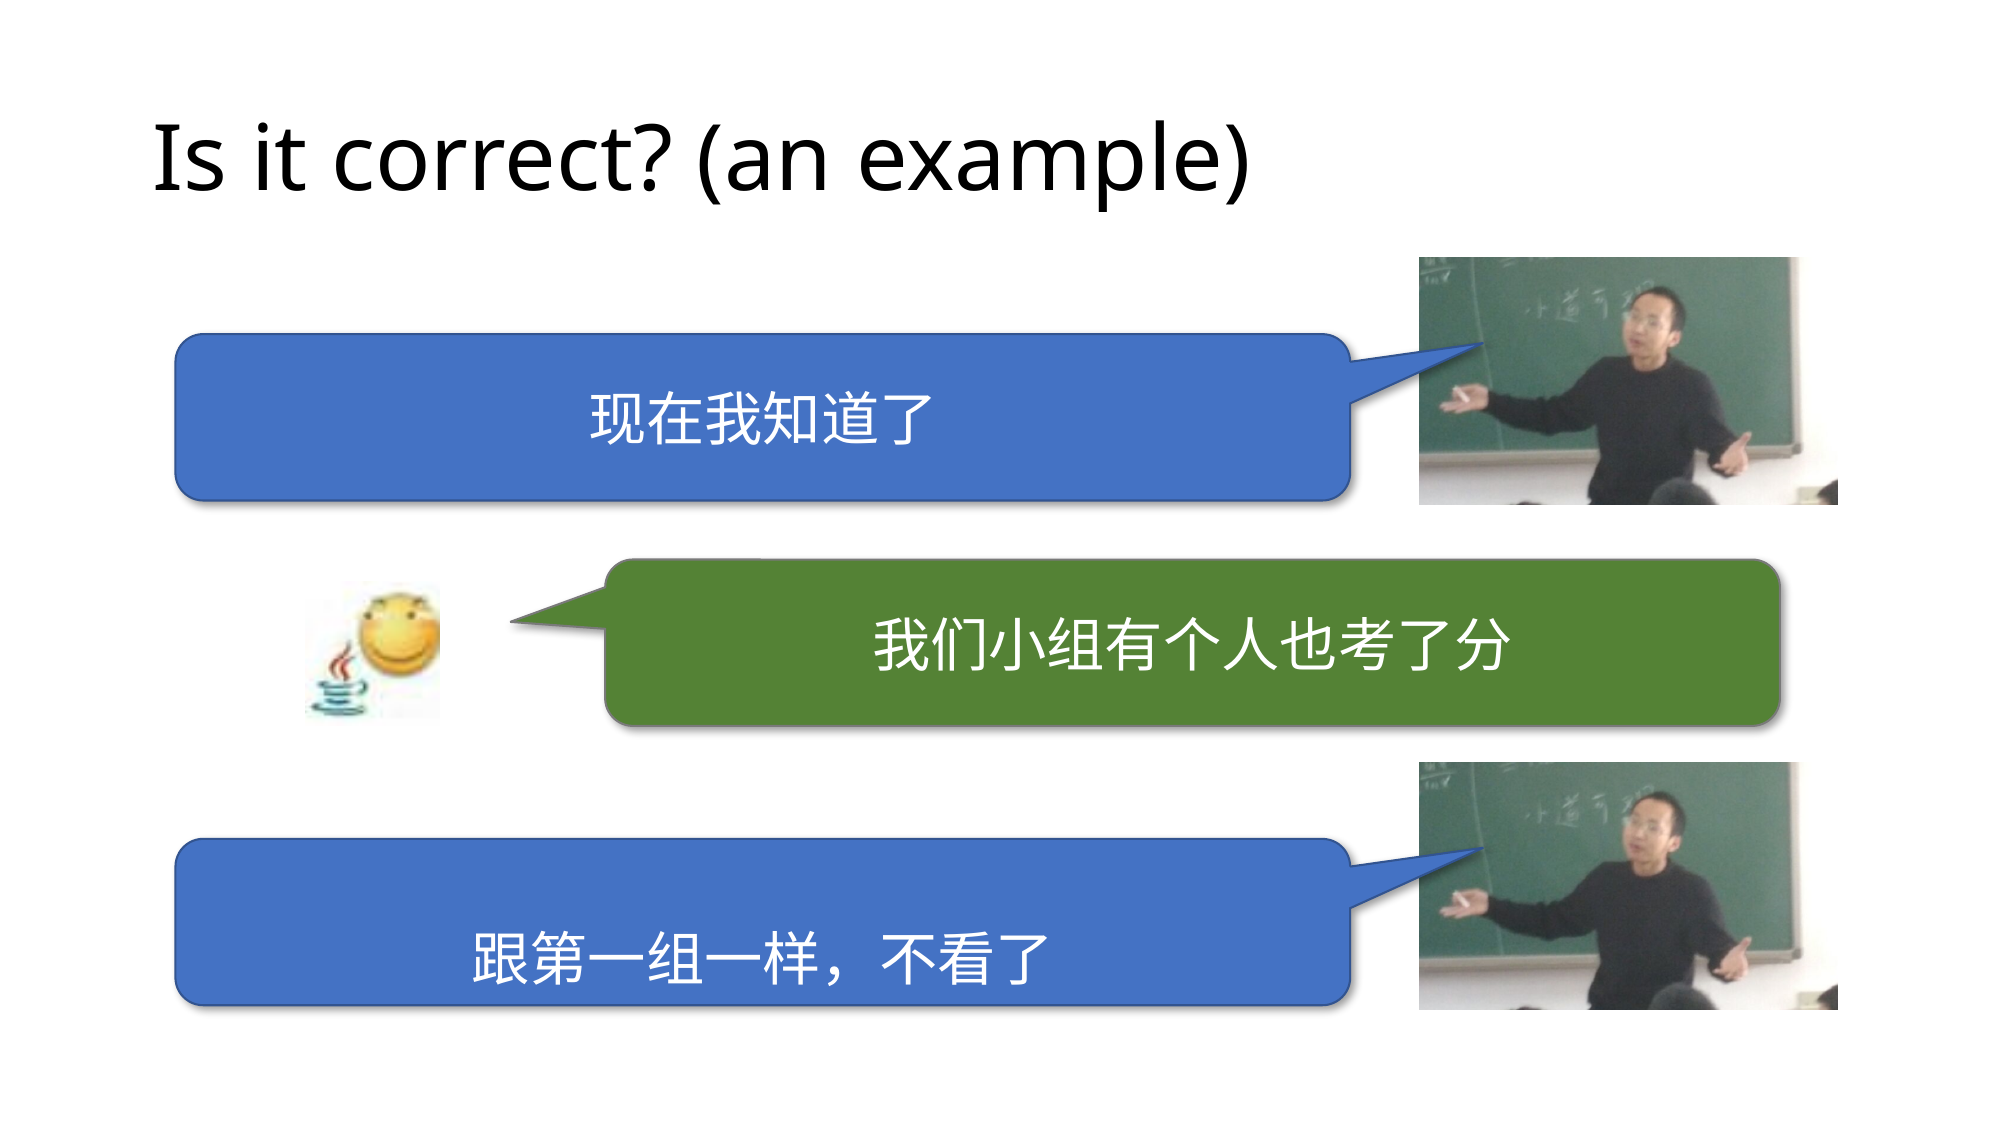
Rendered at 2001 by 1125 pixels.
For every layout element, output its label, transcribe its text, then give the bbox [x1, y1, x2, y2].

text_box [175, 257, 1838, 506]
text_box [304, 559, 1780, 726]
text_box [162, 84, 1888, 303]
title Is it correct? (an example) [137, 52, 1863, 270]
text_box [175, 762, 1838, 1010]
